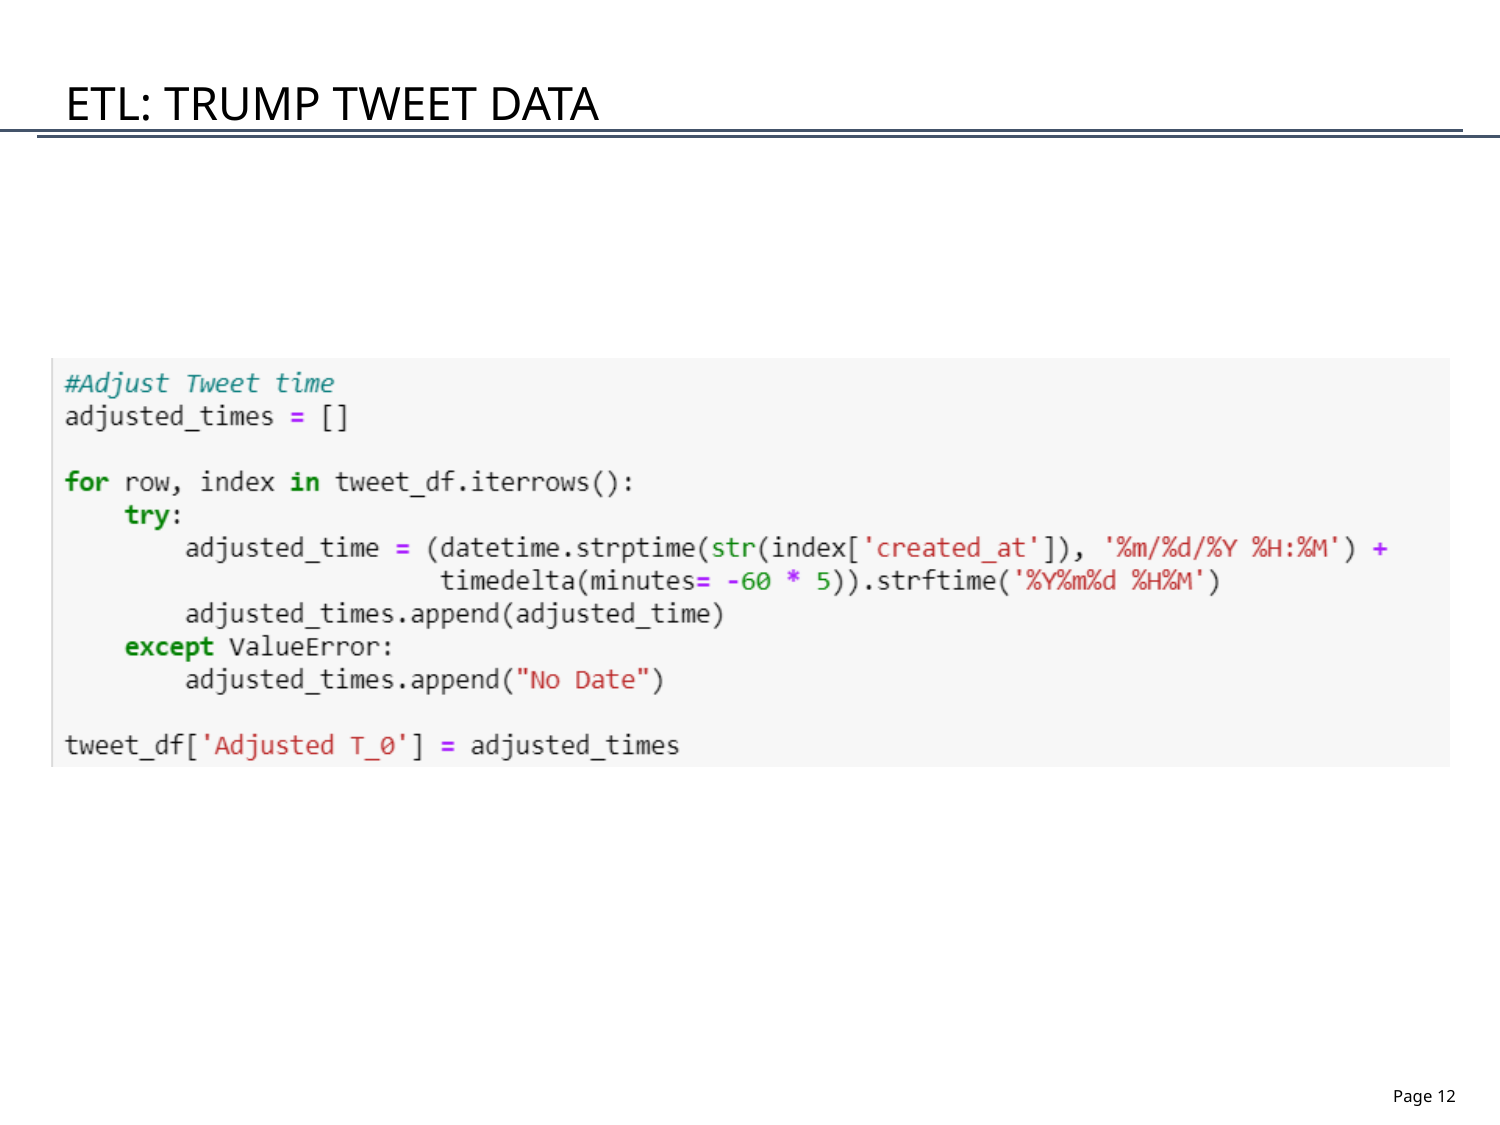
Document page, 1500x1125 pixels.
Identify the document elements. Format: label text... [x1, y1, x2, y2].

title Etl: Trump tweet data [49, 6, 1451, 138]
picture [49, 358, 1451, 767]
